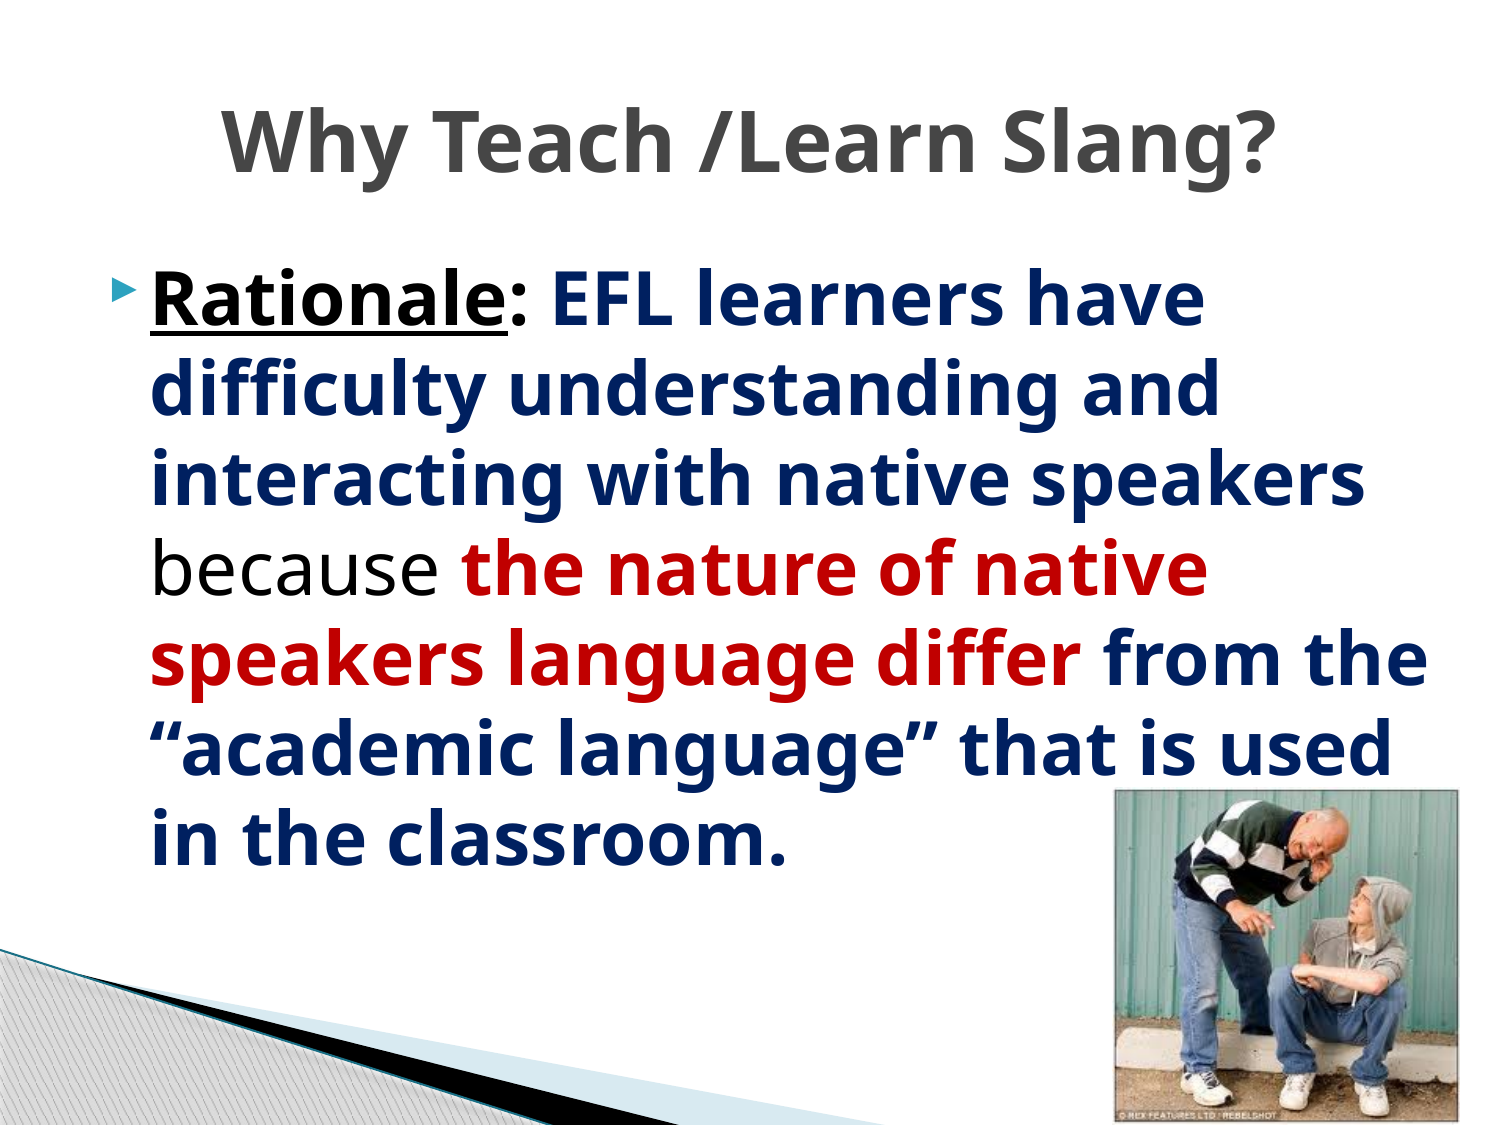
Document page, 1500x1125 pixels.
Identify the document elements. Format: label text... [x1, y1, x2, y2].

list Rationale: EFL learners have difficulty understanding and interacting with native speakers because the nature of native speakers language differ from the “academic language” that is used in the classroom. [75, 243, 1500, 1125]
title Why Teach /Learn Slang? [75, 45, 1425, 233]
picture [1112, 787, 1460, 1125]
